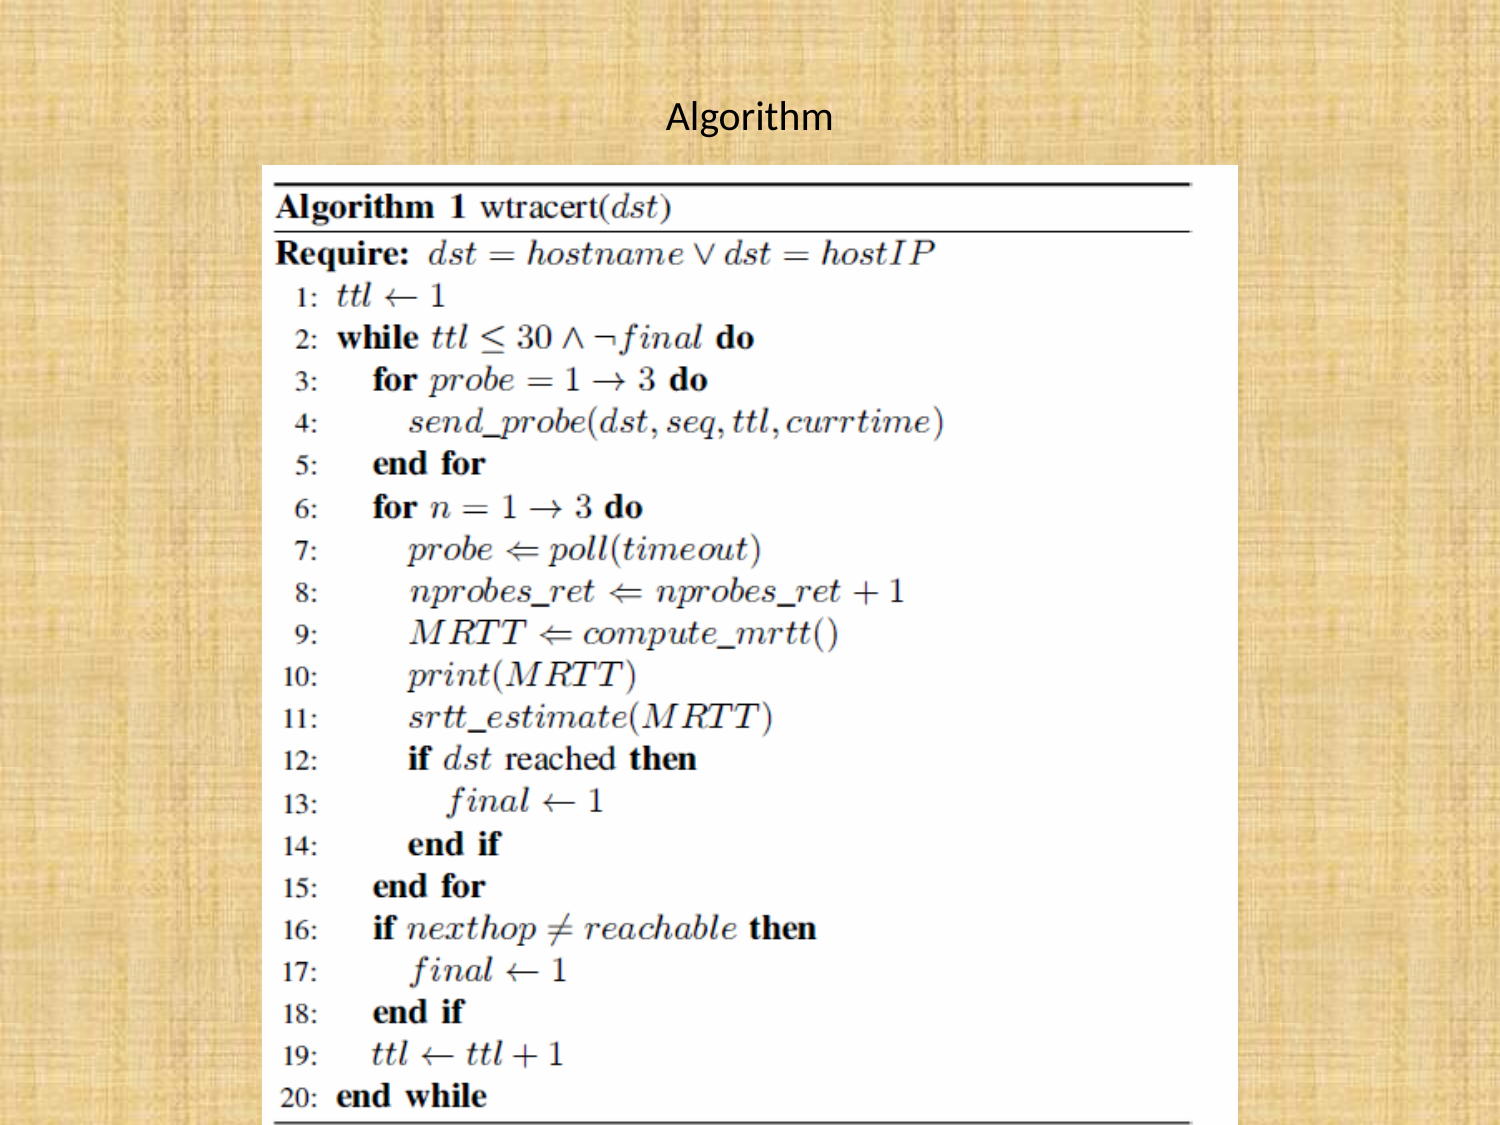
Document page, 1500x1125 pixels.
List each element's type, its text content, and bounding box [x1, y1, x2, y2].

title Algorithm [75, 45, 1425, 233]
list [262, 165, 1238, 1125]
picture [0, 0, 1500, 1125]
